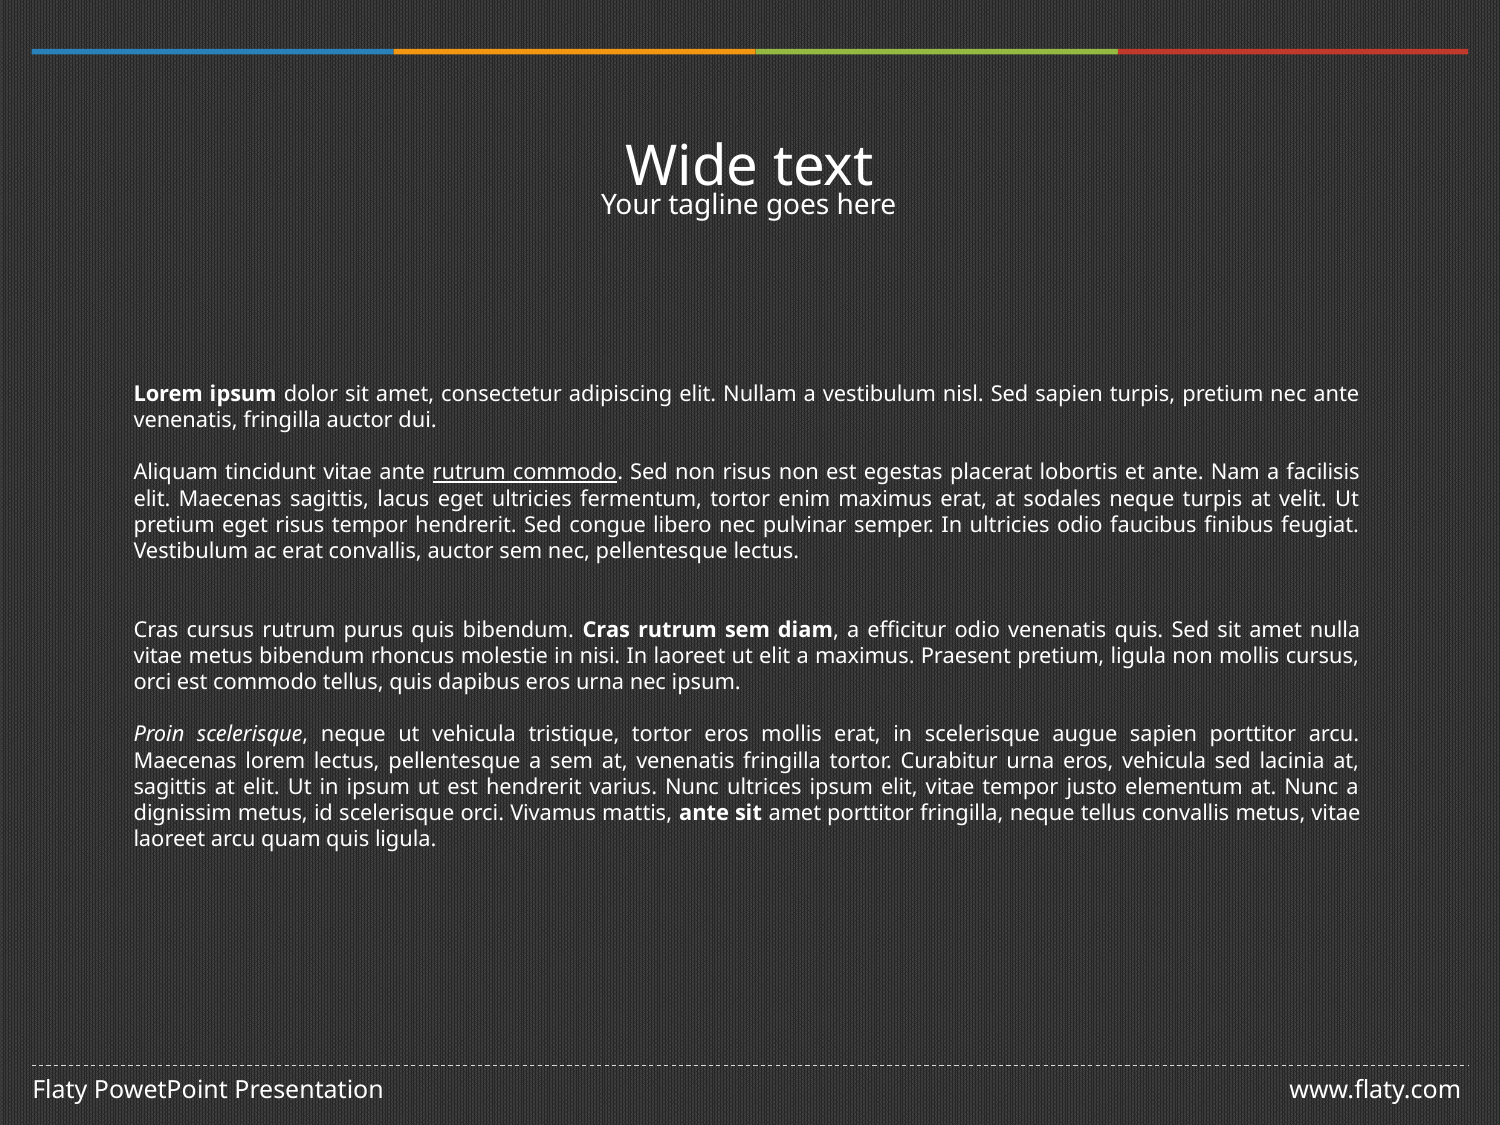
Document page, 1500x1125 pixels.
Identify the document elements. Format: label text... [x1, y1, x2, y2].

text_box Lorem ipsum dolor sit amet, consectetur adipiscing elit. Nullam a vestibulum nisl. Sed sapien turpis, pretium nec ante venenatis, fringilla auctor dui. Aliquam tincidunt vitae ante rutrum commodo. Sed non risus non est egestas placerat lobortis et ante. Nam a facilisis elit. Maecenas sagittis, lacus eget ultricies fermentum, tortor enim maximus erat, at sodales neque turpis at velit. Ut pretium eget risus tempor hendrerit. Sed congue libero nec pulvinar semper. In ultricies odio faucibus finibus feugiat. Vestibulum ac erat convallis, auctor sem nec, pellentesque lectus. Cras cursus rutrum purus quis bibendum. Cras rutrum sem diam, a efficitur odio venenatis quis. Sed sit amet nulla vitae metus bibendum rhoncus molestie in nisi. In laoreet ut elit a maximus. Praesent pretium, ligula non mollis cursus, orci est commodo tellus, quis dapibus eros urna nec ipsum. Proin scelerisque, neque ut vehicula tristique, tortor eros mollis erat, in scelerisque augue sapien porttitor arcu. Maecenas lorem lectus, pellentesque a sem at, venenatis fringilla tortor. Curabitur urna eros, vehicula sed lacinia at, sagittis at elit. Ut in ipsum ut est hendrerit varius. Nunc ultrices ipsum elit, vitae tempor justo elementum at. Nunc a dignissim metus, id scelerisque orci. Vivamus mattis, ante sit amet porttitor fringilla, neque tellus convallis metus, vitae laoreet arcu quam quis ligula. [118, 371, 1379, 856]
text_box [17, 1065, 1477, 1112]
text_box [31, 48, 1469, 55]
text_box Wide text [0, 121, 1500, 178]
text_box Your tagline goes here [0, 178, 1500, 228]
